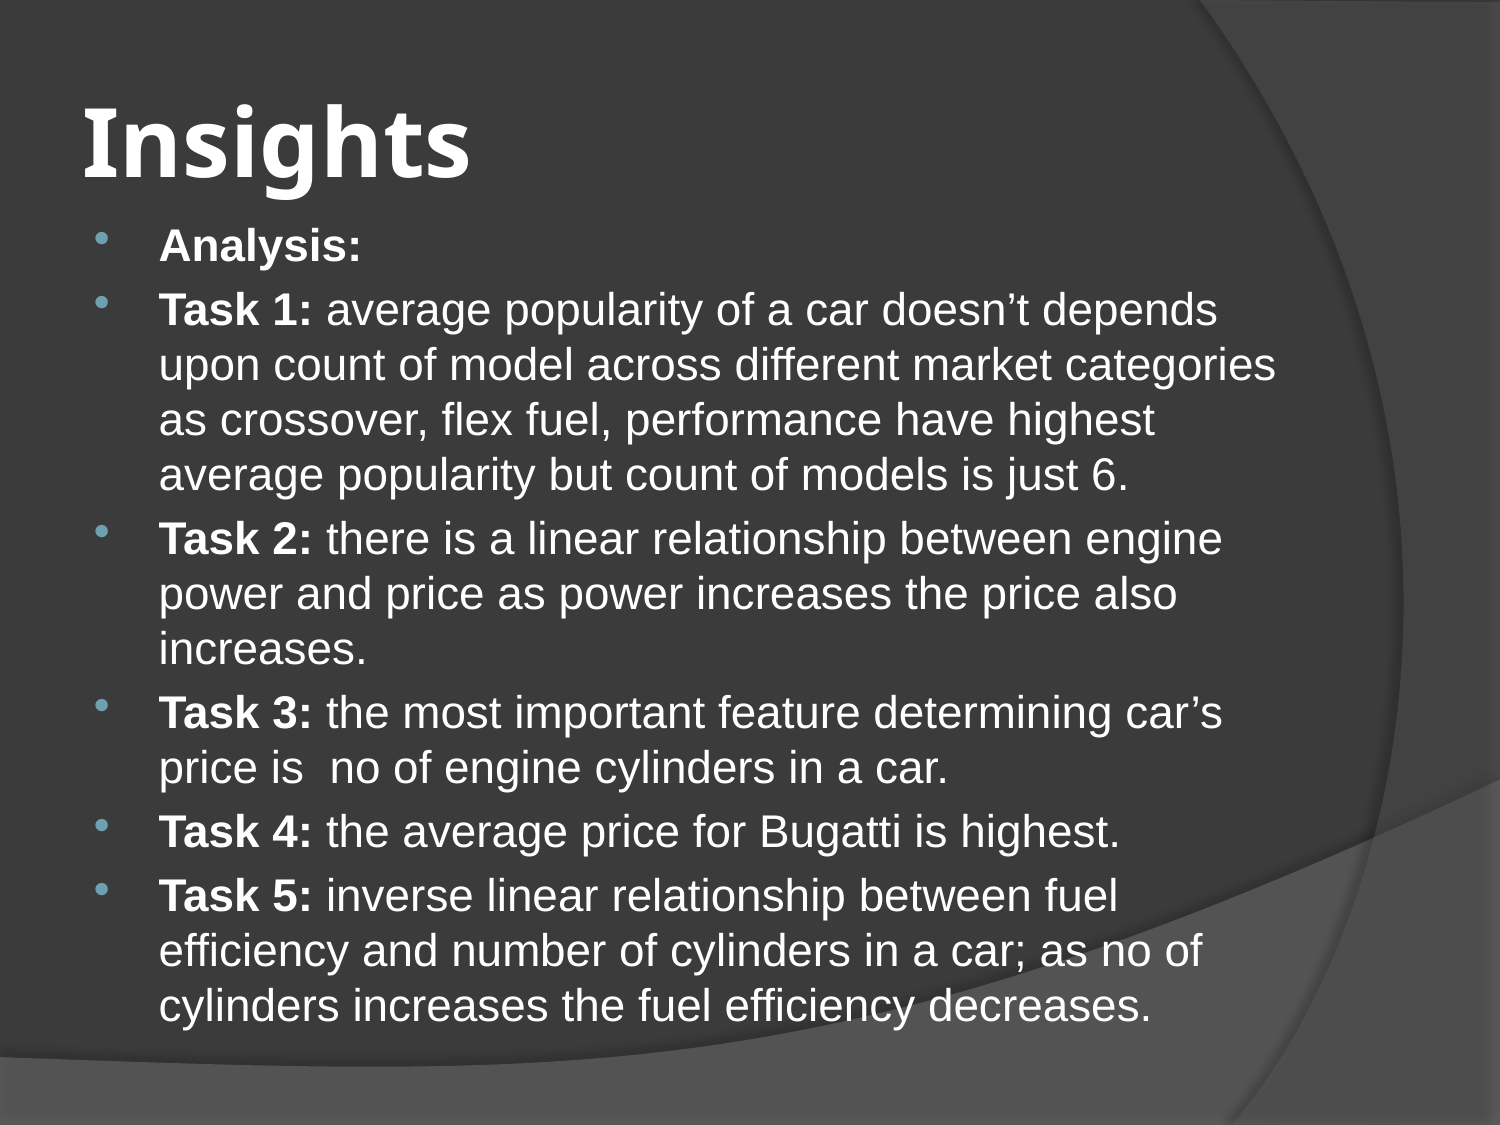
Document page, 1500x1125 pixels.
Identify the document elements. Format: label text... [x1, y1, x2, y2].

list Analysis: Task 1: average popularity of a car doesn’t depends upon count of model across different market categories as crossover, flex fuel, performance have highest average popularity but count of models is just 6. Task 2: there is a linear relationship between engine power and price as power increases the price also increases. Task 3: the most important feature determining car’s price is no of engine cylinders in a car. Task 4: the average price for Bugatti is highest. Task 5: inverse linear relationship between fuel efficiency and number of cylinders in a car; as no of cylinders increases the fuel efficiency decreases. [75, 208, 1300, 1005]
title Insights [75, 45, 1300, 208]
